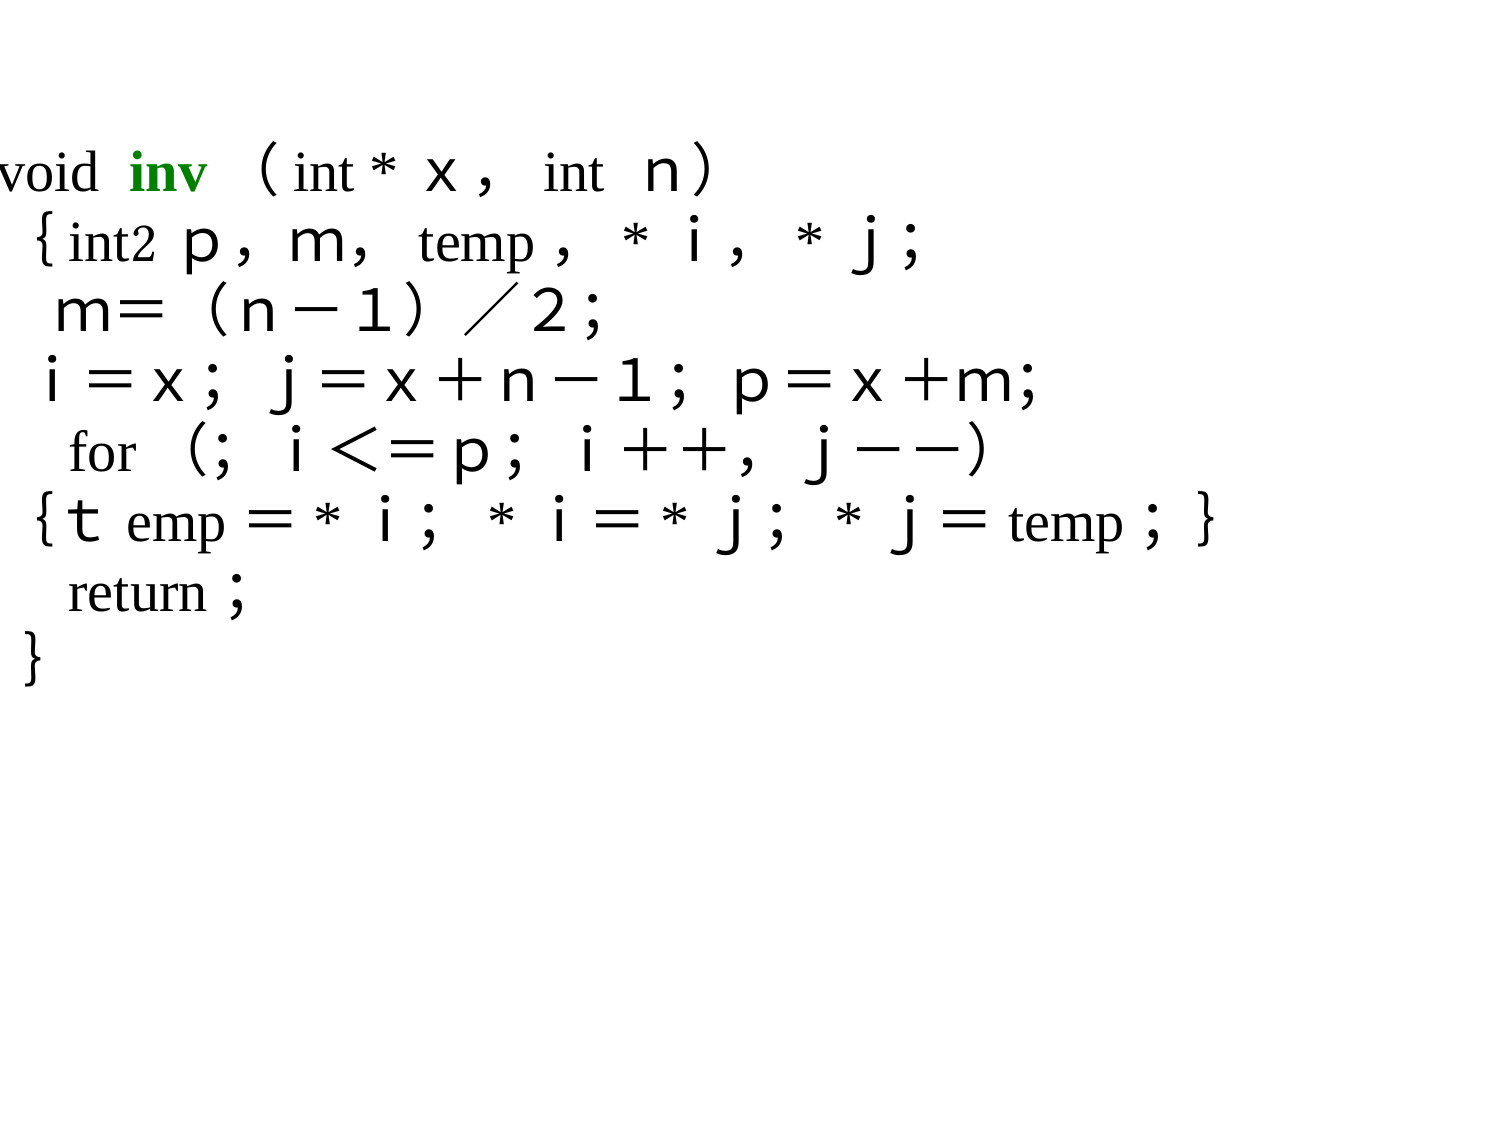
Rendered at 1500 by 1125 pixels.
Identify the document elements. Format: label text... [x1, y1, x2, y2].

text_box void inv（int *ｘ，int ｎ） ｛intｐ，ｍ，temp，*ｉ，*ｊ； ｍ＝（ｎ－１）／２； ｉ＝ｘ；ｊ＝ｘ＋ｎ－１；ｐ＝ｘ＋ｍ； for（；ｉ＜＝ｐ；ｉ＋＋，ｊ－－） ｛ｔemp＝*ｉ；*ｉ＝*ｊ；*ｊ＝temp；｝ return； ｝ [0, 125, 1270, 700]
